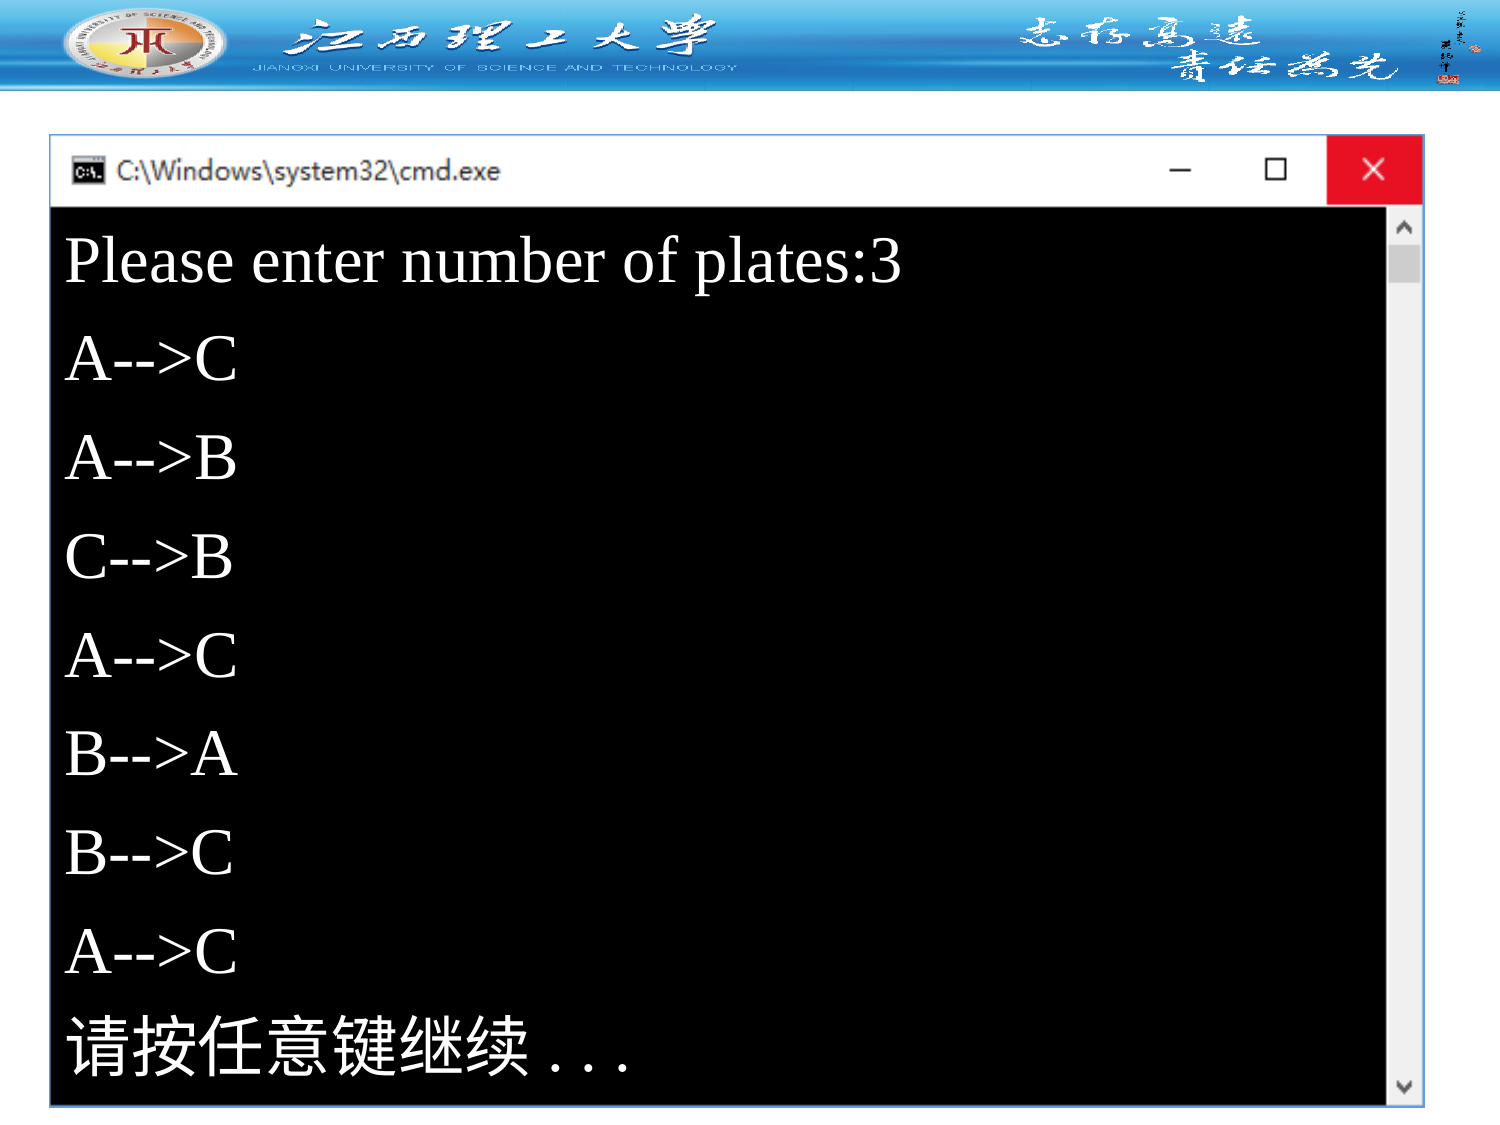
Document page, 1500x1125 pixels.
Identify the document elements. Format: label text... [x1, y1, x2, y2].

picture [0, 0, 1500, 91]
list Please enter number of plates:3 A-->C A-->B C-->B A-->C B-->A B-->C A-->C 请按任意键继续. . . [49, 207, 1383, 1108]
picture [49, 134, 1425, 1108]
